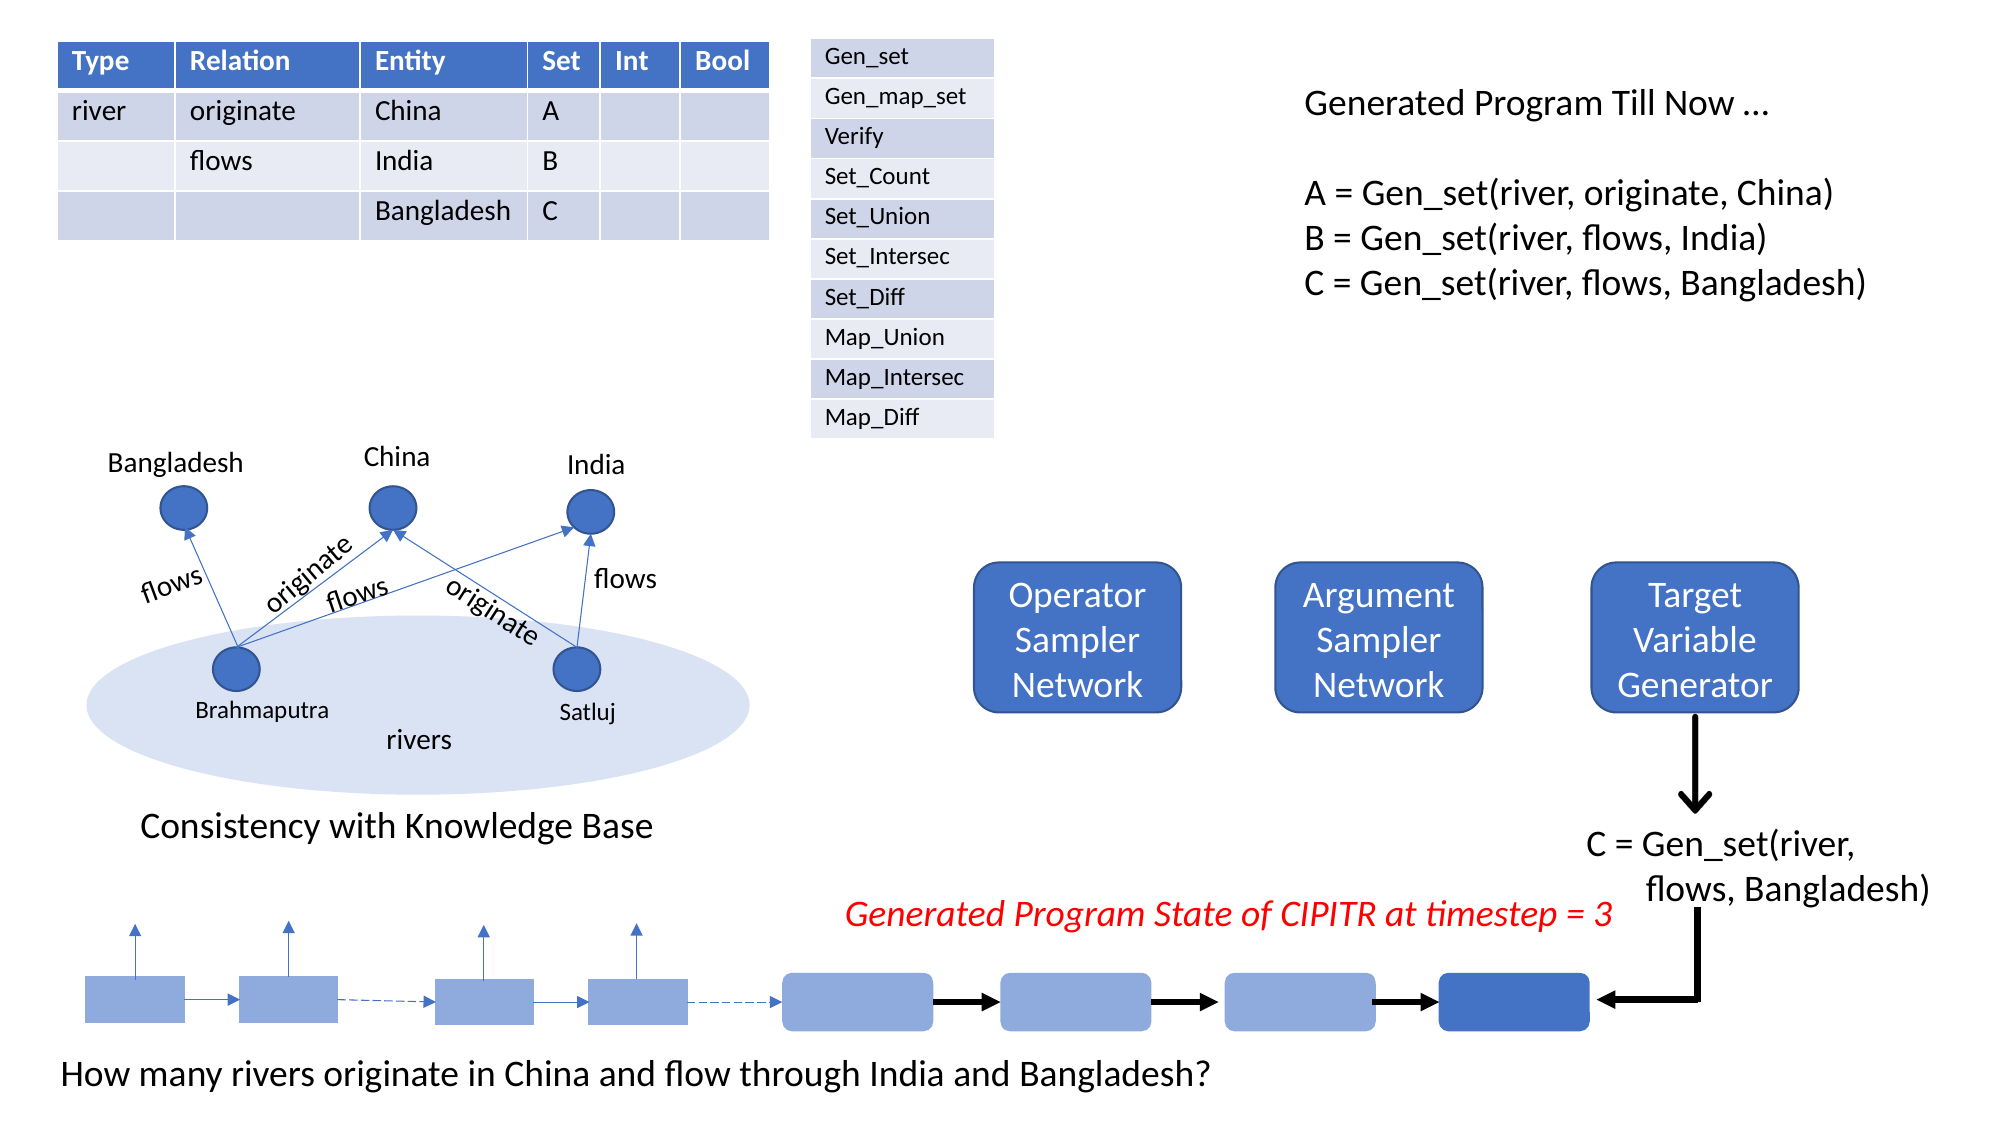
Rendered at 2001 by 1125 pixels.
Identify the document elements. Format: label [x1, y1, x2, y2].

table_cell [811, 159, 994, 198]
table_cell [176, 142, 359, 190]
table_cell [601, 93, 679, 140]
table_cell [58, 93, 174, 140]
table_cell [811, 360, 994, 398]
text_box [348, 429, 446, 480]
picture [1640, 710, 1750, 811]
table_header [601, 42, 679, 88]
table_cell [811, 320, 994, 358]
table_cell [361, 192, 527, 240]
table_header [811, 39, 994, 77]
text_box [972, 561, 1183, 714]
table_cell [528, 93, 599, 140]
table_header [176, 42, 359, 88]
table_cell [681, 192, 769, 240]
table_cell [811, 200, 994, 238]
table_cell [361, 142, 527, 190]
table_cell [176, 93, 359, 140]
text_box [829, 811, 2000, 1003]
table_header [361, 42, 527, 88]
text_box [85, 920, 1219, 1033]
table_cell [58, 142, 174, 190]
table_cell [681, 93, 769, 140]
table_cell [58, 192, 174, 240]
text_box [1274, 561, 1484, 714]
table_cell [811, 79, 994, 118]
table_header [58, 42, 174, 88]
table_cell [811, 119, 994, 158]
table_cell [528, 192, 599, 240]
text_box [45, 1041, 1310, 1101]
text_box [552, 438, 641, 488]
table_cell [811, 280, 994, 318]
table_header [681, 42, 769, 88]
table_cell [601, 192, 679, 240]
table_cell [811, 400, 994, 438]
table_cell [528, 142, 599, 190]
table_header [528, 42, 599, 88]
text_box [1223, 971, 1591, 1033]
table_cell [361, 93, 527, 140]
table_cell [811, 240, 994, 278]
text_box [85, 435, 758, 854]
table_cell [601, 142, 679, 190]
text_box [1289, 70, 1883, 401]
text_box [1590, 561, 1800, 714]
table_cell [176, 192, 359, 240]
table_cell [681, 142, 769, 190]
